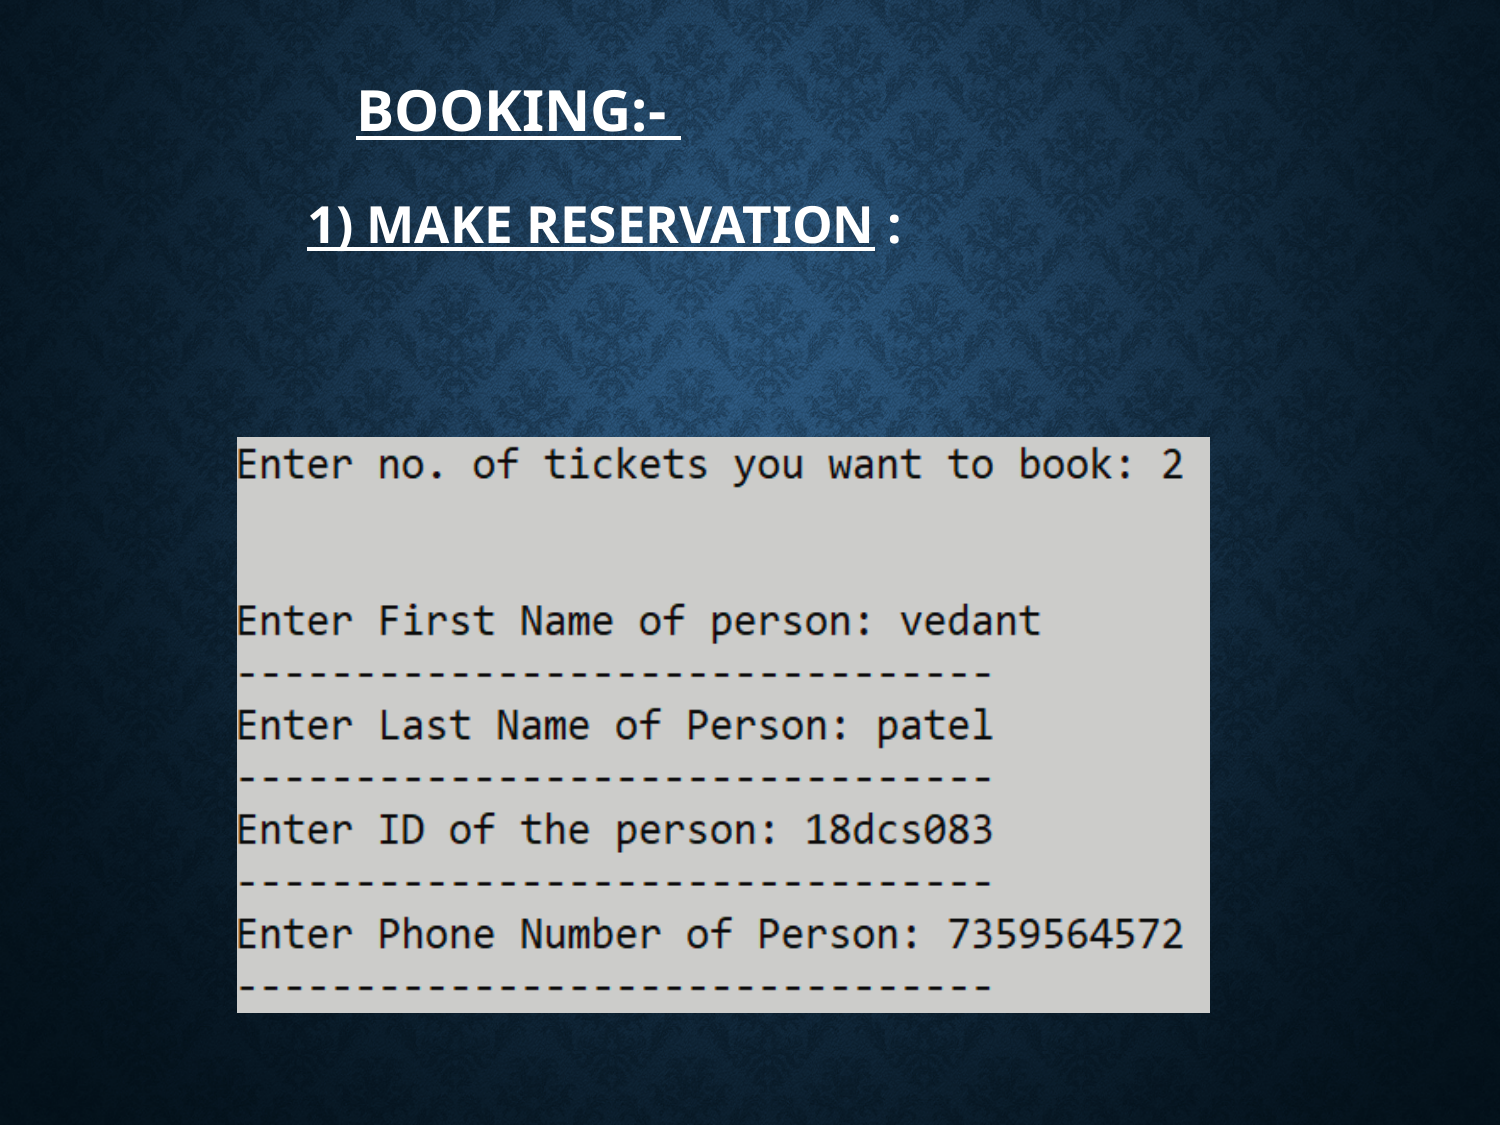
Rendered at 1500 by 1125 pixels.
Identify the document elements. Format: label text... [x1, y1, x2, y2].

picture [236, 436, 1210, 1013]
title BOOKING:- 1) MAKE RESERVATION : [0, 75, 1038, 263]
